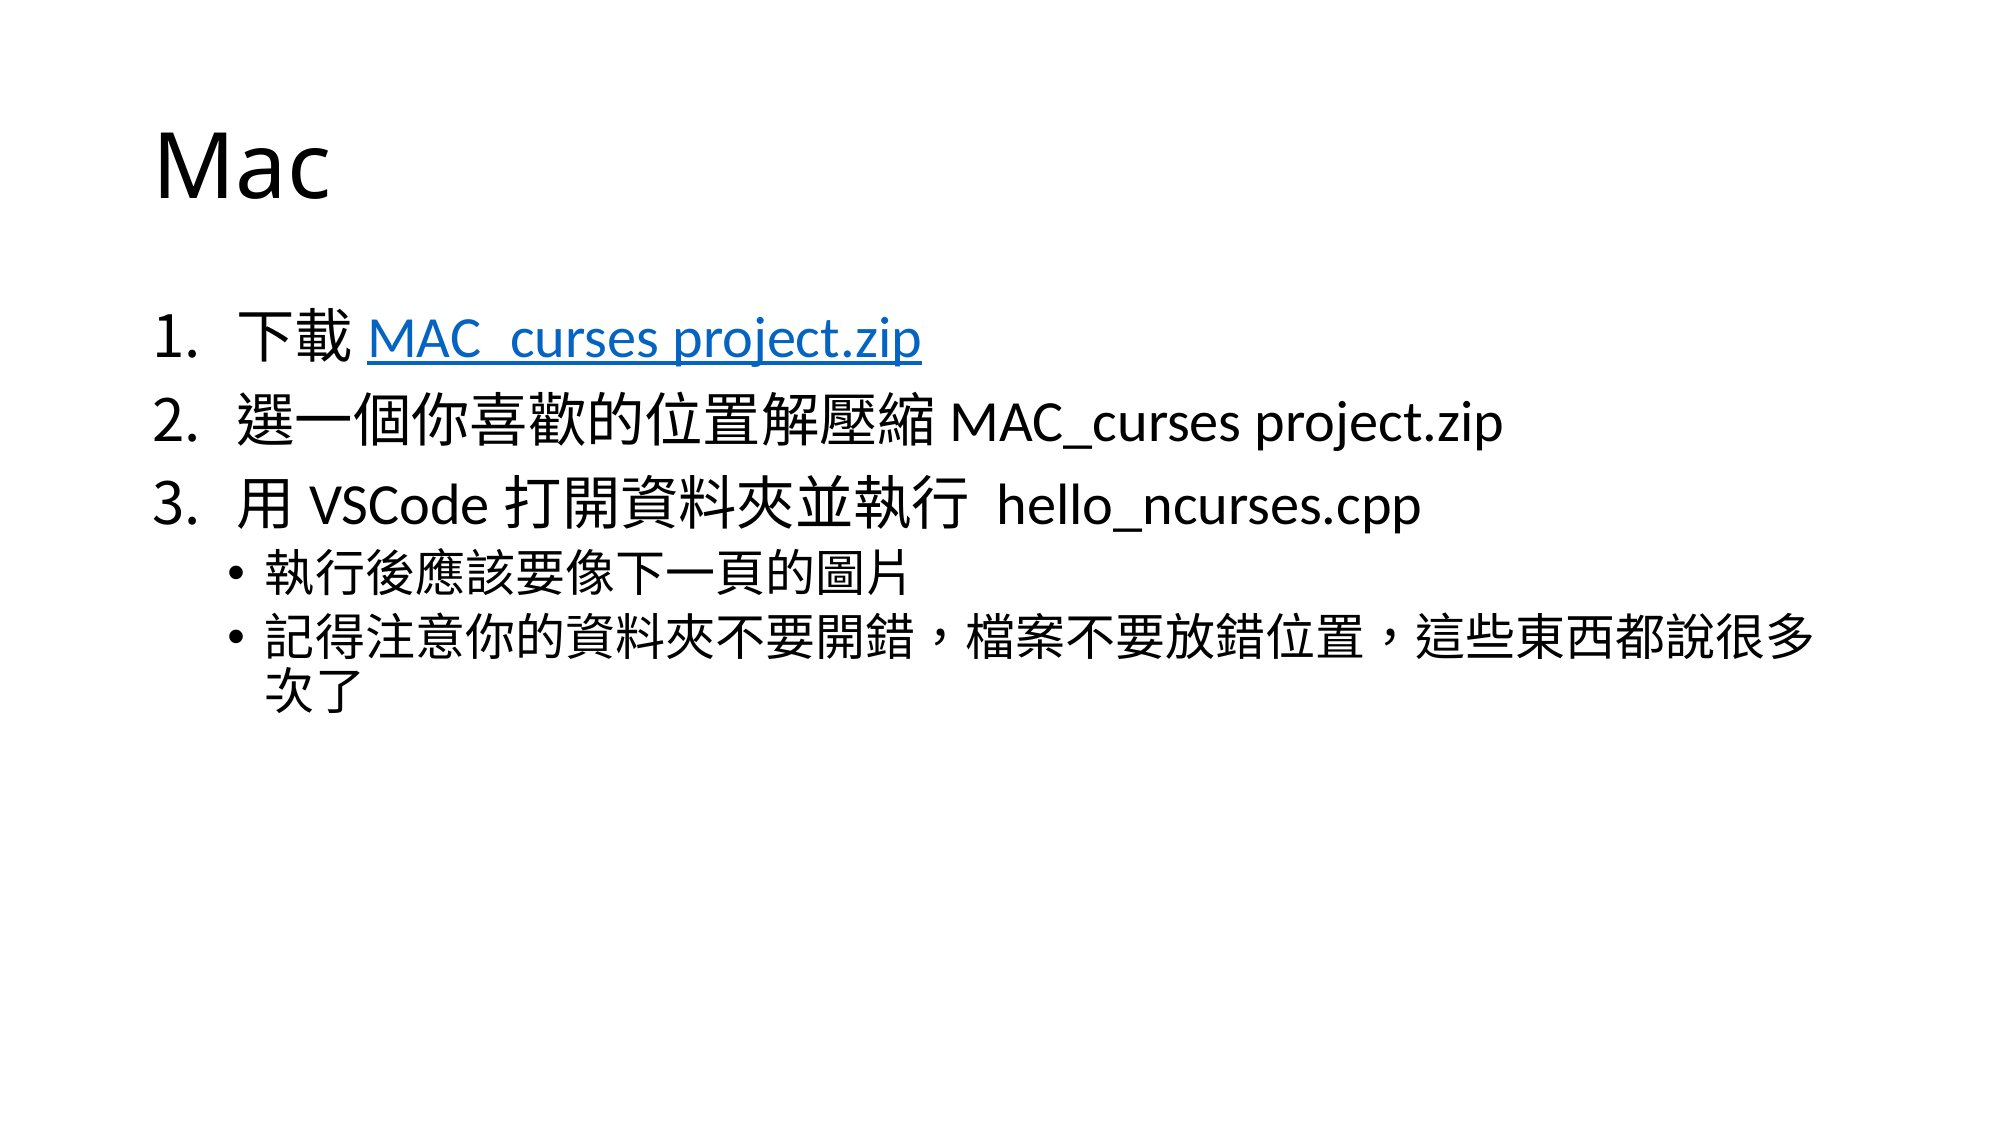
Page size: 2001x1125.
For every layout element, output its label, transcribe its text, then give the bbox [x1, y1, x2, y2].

title Mac [137, 59, 1863, 278]
list 下載MAC_curses project.zip 選一個你喜歡的位置解壓縮MAC_curses project.zip 用VSCode打開資料夾並執行 hello_ncurses.cpp 執行後應該要像下一頁的圖片 記得注意你的資料夾不要開錯，檔案不要放錯位置，這些東西都說很多次了 [137, 299, 1863, 1014]
